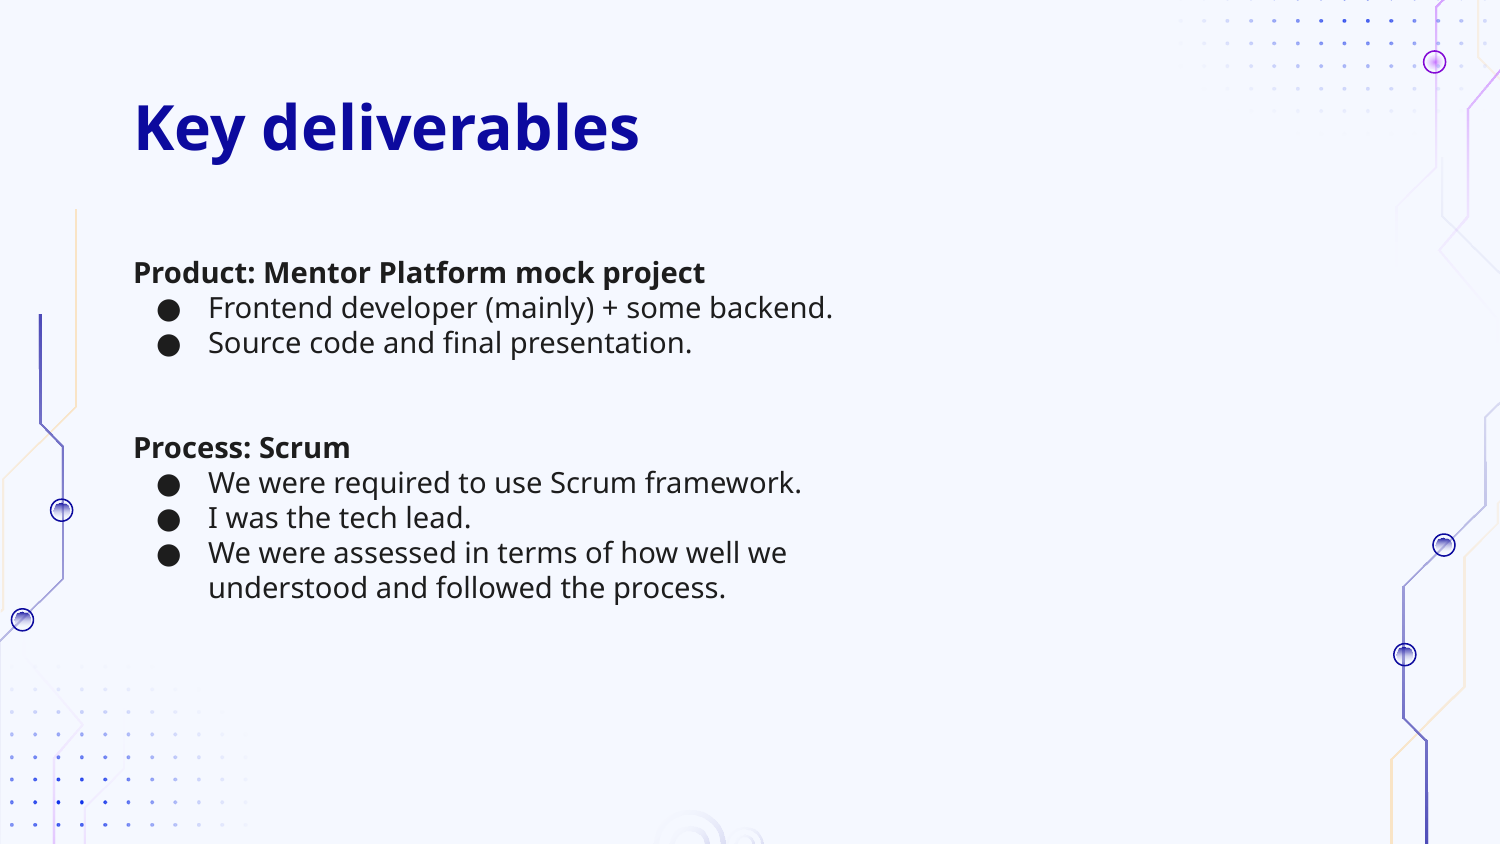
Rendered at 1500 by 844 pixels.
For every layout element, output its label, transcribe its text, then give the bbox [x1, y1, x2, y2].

picture [1, 634, 277, 844]
title Key deliverables [118, 72, 1382, 167]
picture [1161, 0, 1500, 136]
text_box Product: Mentor Platform mock project Frontend developer (mainly) + some backend. Source code and final presentation. Process: Scrum We were required to use Scrum framework. I was the tech lead. We were assessed in terms of how well we understood and followed the process. [118, 239, 862, 620]
